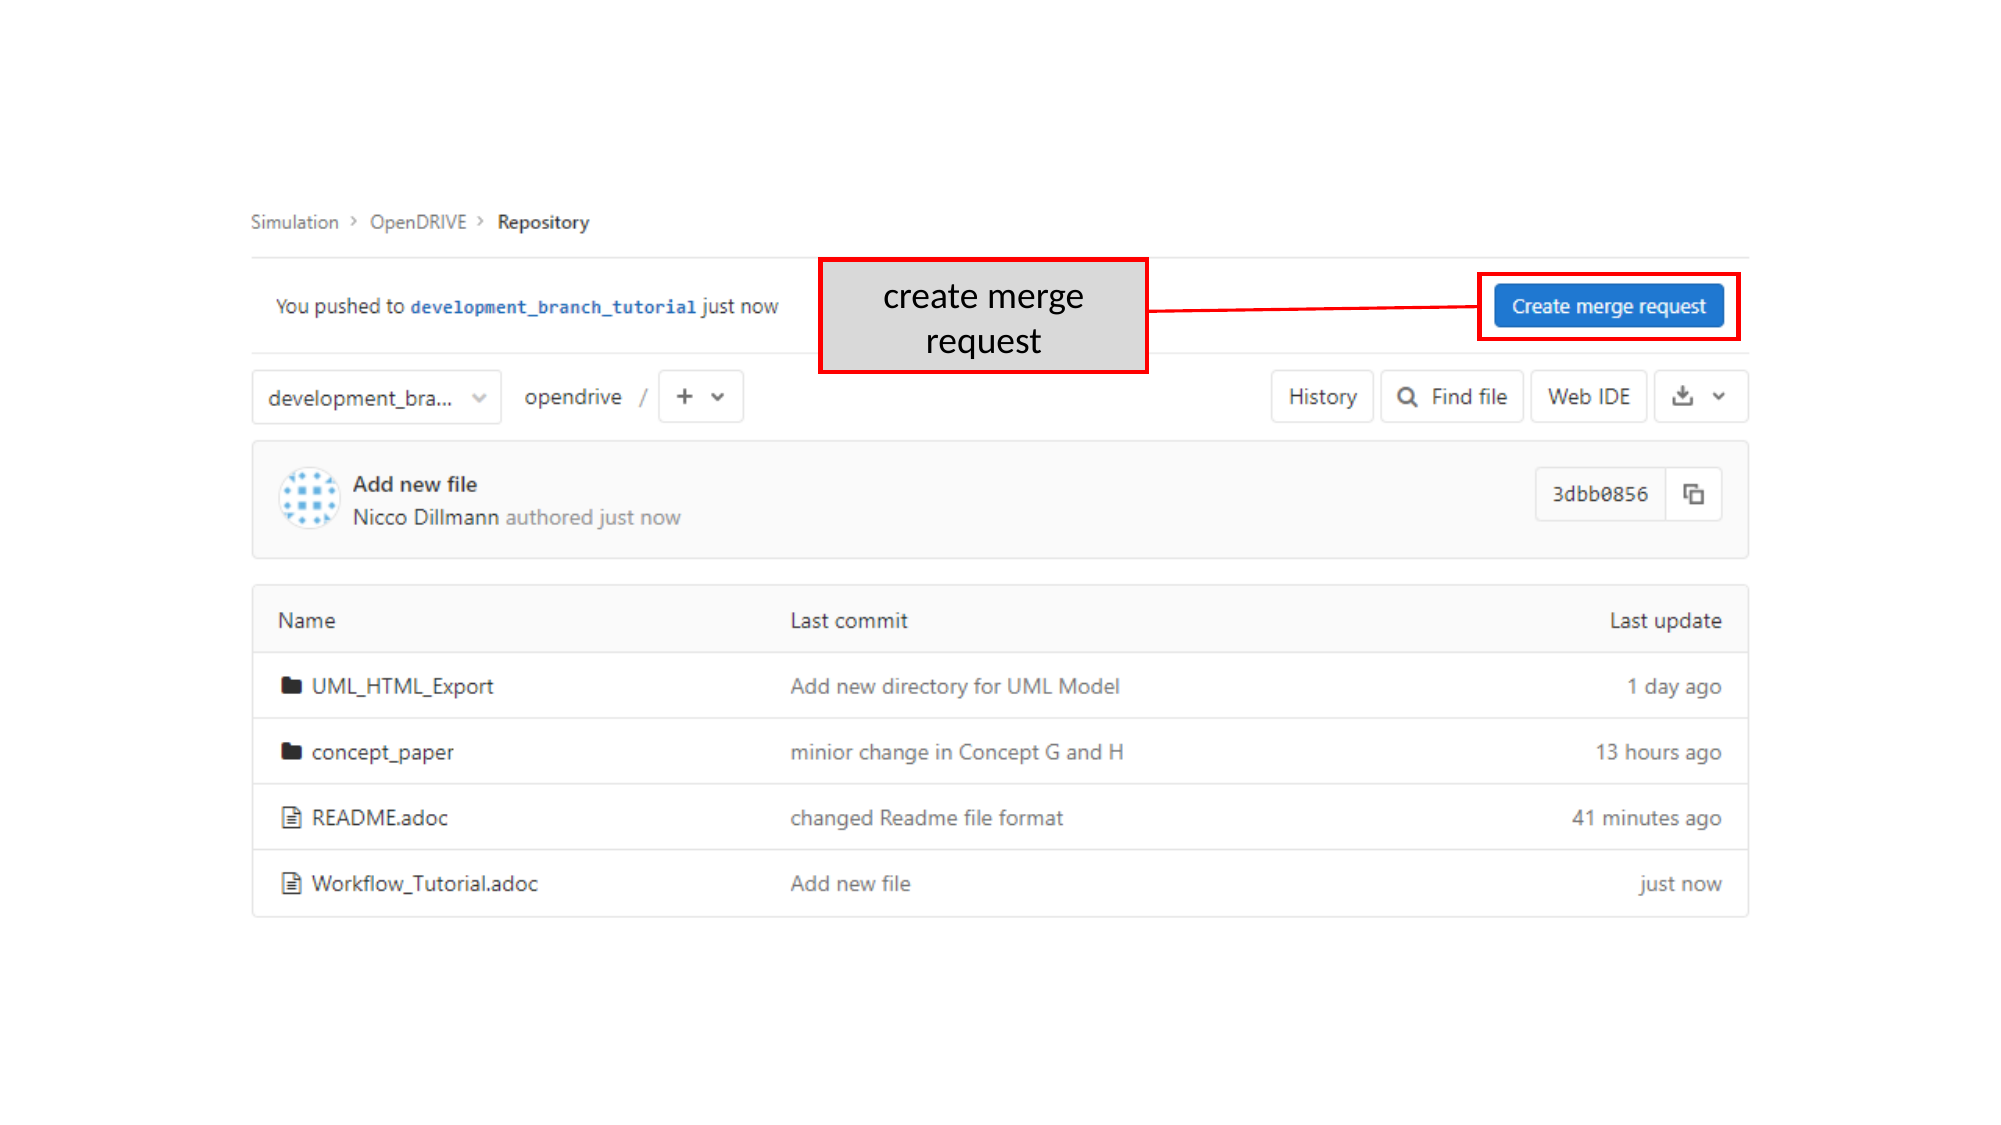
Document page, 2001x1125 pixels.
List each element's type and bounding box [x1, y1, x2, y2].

text_box [238, 193, 1762, 932]
